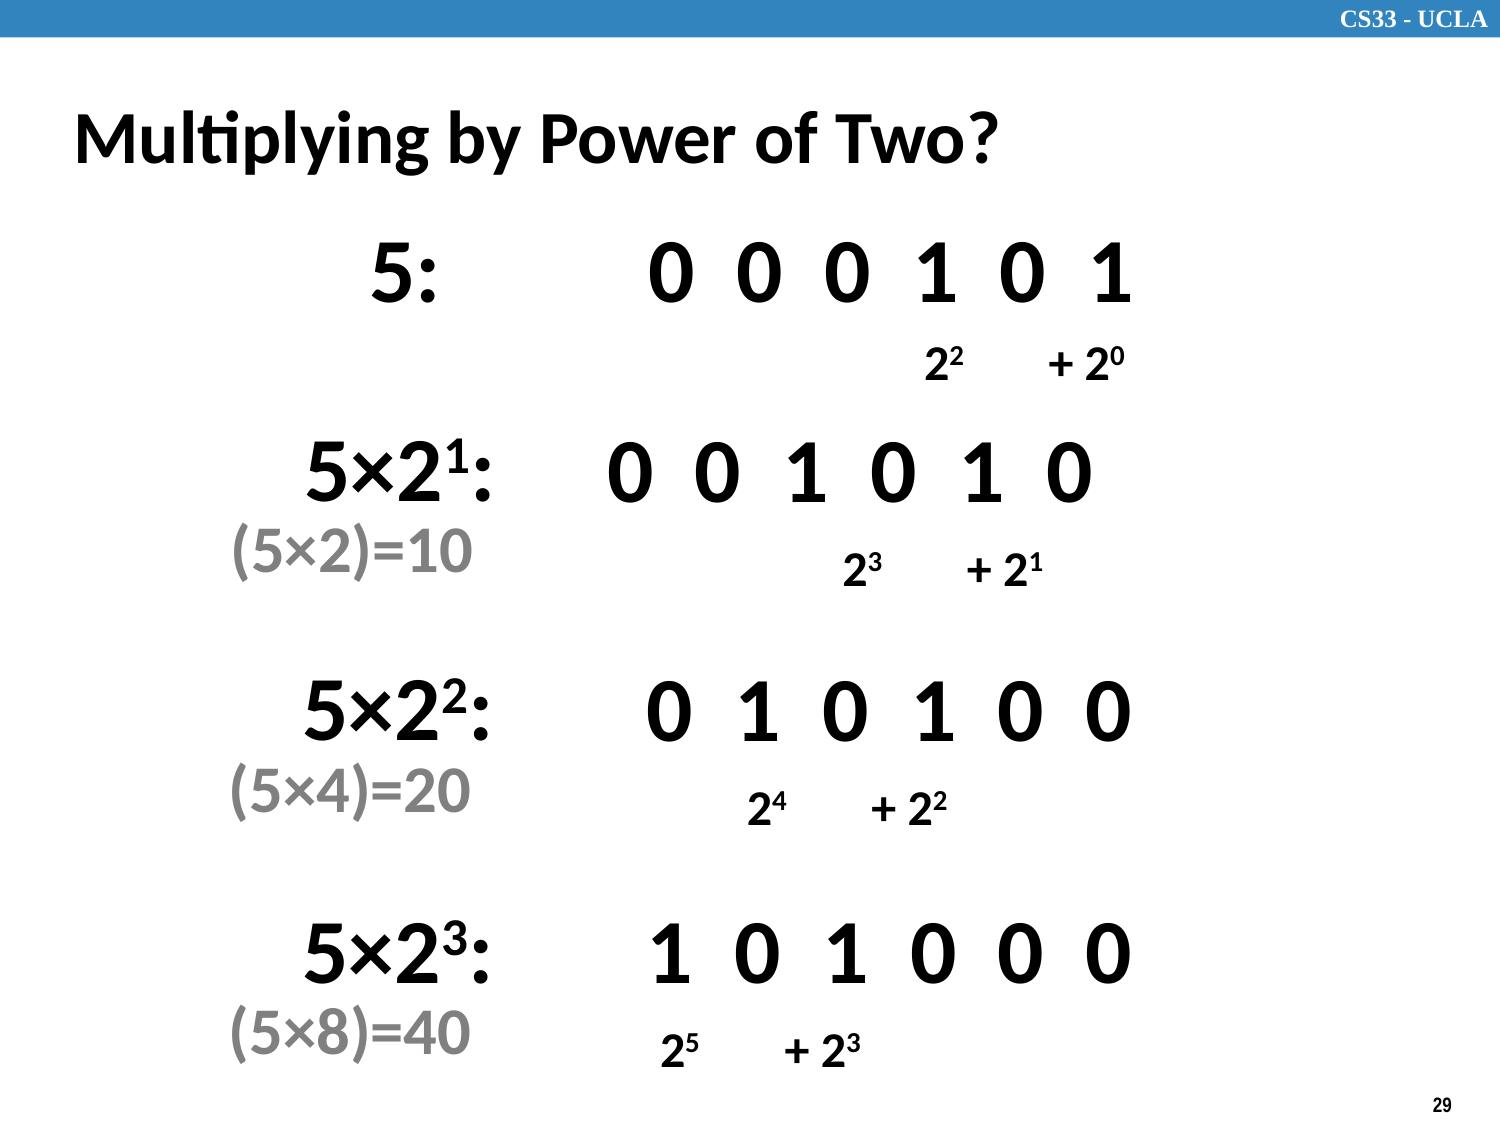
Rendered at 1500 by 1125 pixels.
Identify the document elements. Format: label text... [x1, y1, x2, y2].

text_box 0 0 0 1 0 1 [617, 203, 1150, 329]
text_box 0 0 1 0 1 0 [611, 403, 1150, 528]
text_box 5×23: [187, 884, 609, 1009]
text_box 25 + 23 [644, 1010, 876, 1086]
text_box 0 1 0 1 0 0 [546, 642, 1148, 768]
text_box 5: [194, 203, 617, 329]
text_box 24 + 22 [731, 767, 963, 843]
text_box 5×21: [189, 402, 611, 528]
text_box 5×22: [187, 641, 609, 767]
text_box 22 + 20 [909, 323, 1140, 399]
text_box 23 + 21 [827, 528, 1058, 604]
text_box (5×2)=10 [141, 498, 564, 594]
text_box (5×8)=40 [139, 980, 562, 1076]
text_box (5×4)=20 [139, 737, 562, 833]
title Multiplying by Power of Two? [58, 71, 1305, 197]
text_box 1 0 1 0 0 0 [546, 884, 1148, 1010]
